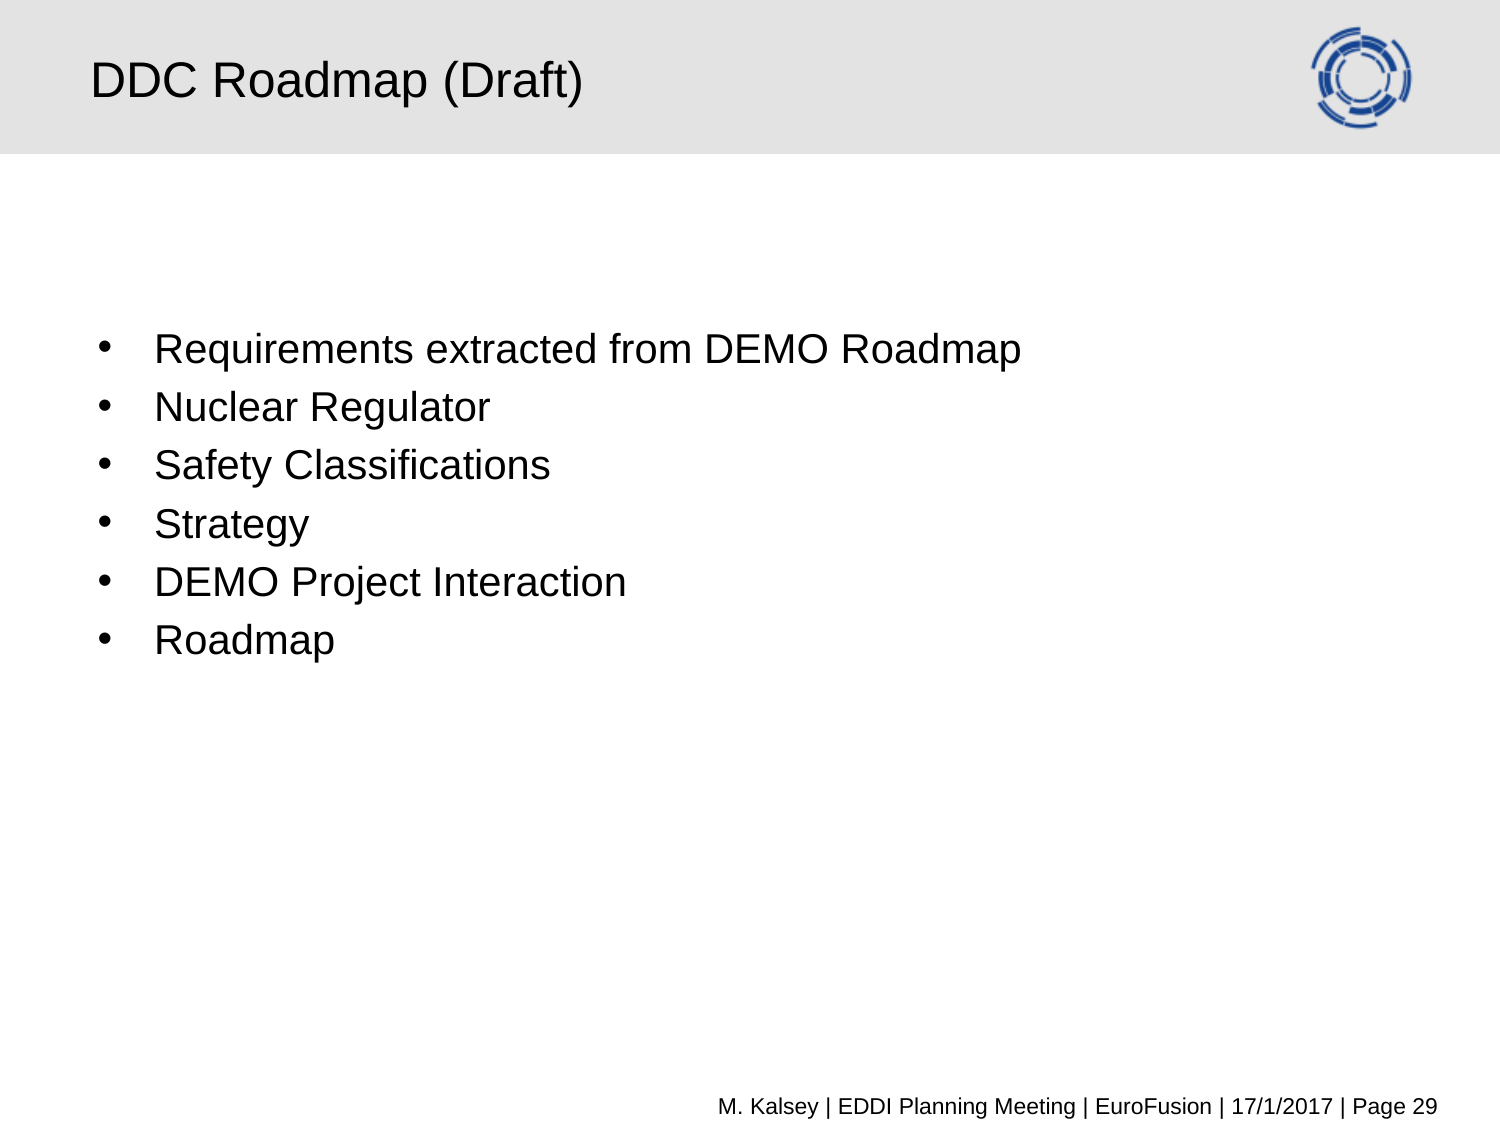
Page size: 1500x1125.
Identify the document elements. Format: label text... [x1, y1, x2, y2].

list Requirements extracted from DEMO Roadmap Nuclear Regulator Safety Classifications Strategy DEMO Project Interaction Roadmap [82, 208, 1433, 1005]
text_box M. Kalsey | EDDI Planning Meeting | EuroFusion | 17/1/2017 | Page 29 [101, 1083, 1454, 1125]
title DDC Roadmap (Draft) [75, 4, 1294, 151]
picture [0, 0, 1500, 154]
